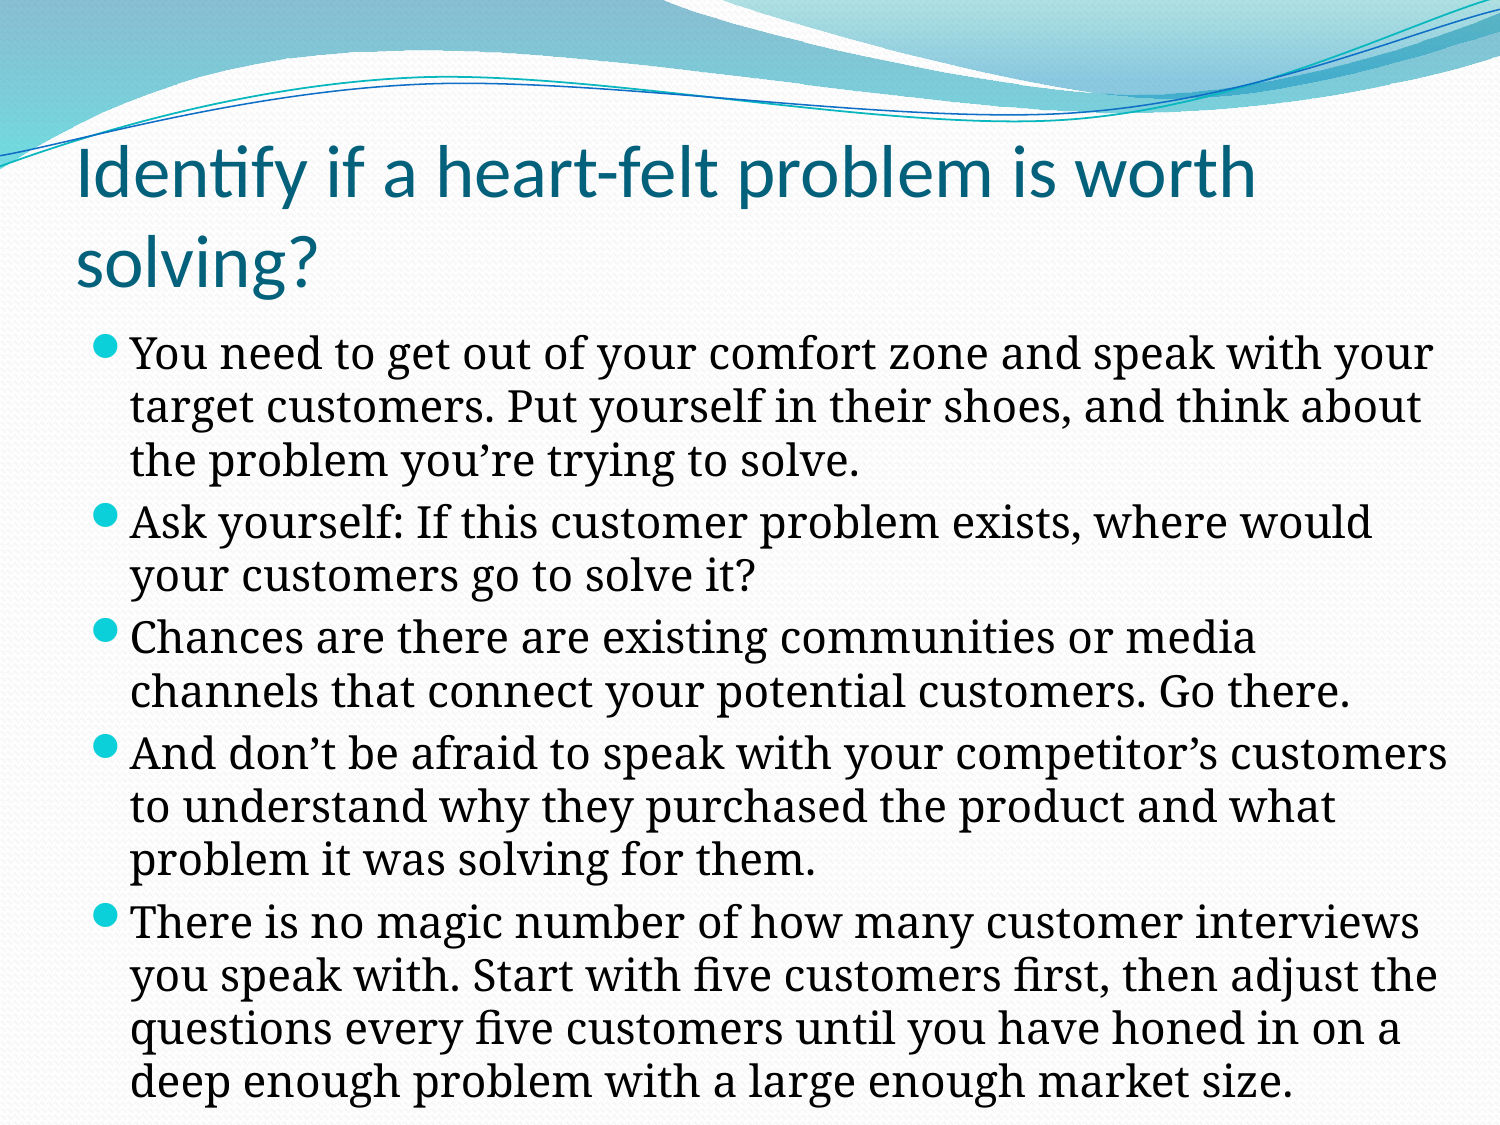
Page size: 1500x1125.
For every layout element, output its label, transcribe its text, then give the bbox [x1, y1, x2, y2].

title Identify if a heart-felt problem is worth solving? [75, 115, 1425, 303]
list You need to get out of your comfort zone and speak with your target customers. Put yourself in their shoes, and think about the problem you’re trying to solve. Ask yourself: If this customer problem exists, where would your customers go to solve it? Chances are there are existing communities or media channels that connect your potential customers. Go there. And don’t be afraid to speak with your competitor’s customers to understand why they purchased the product and what problem it was solving for them. There is no magic number of how many customer interviews you speak with. Start with five customers first, then adjust the questions every five customers until you have honed in on a deep enough problem with a large enough market size. [75, 317, 1475, 1125]
